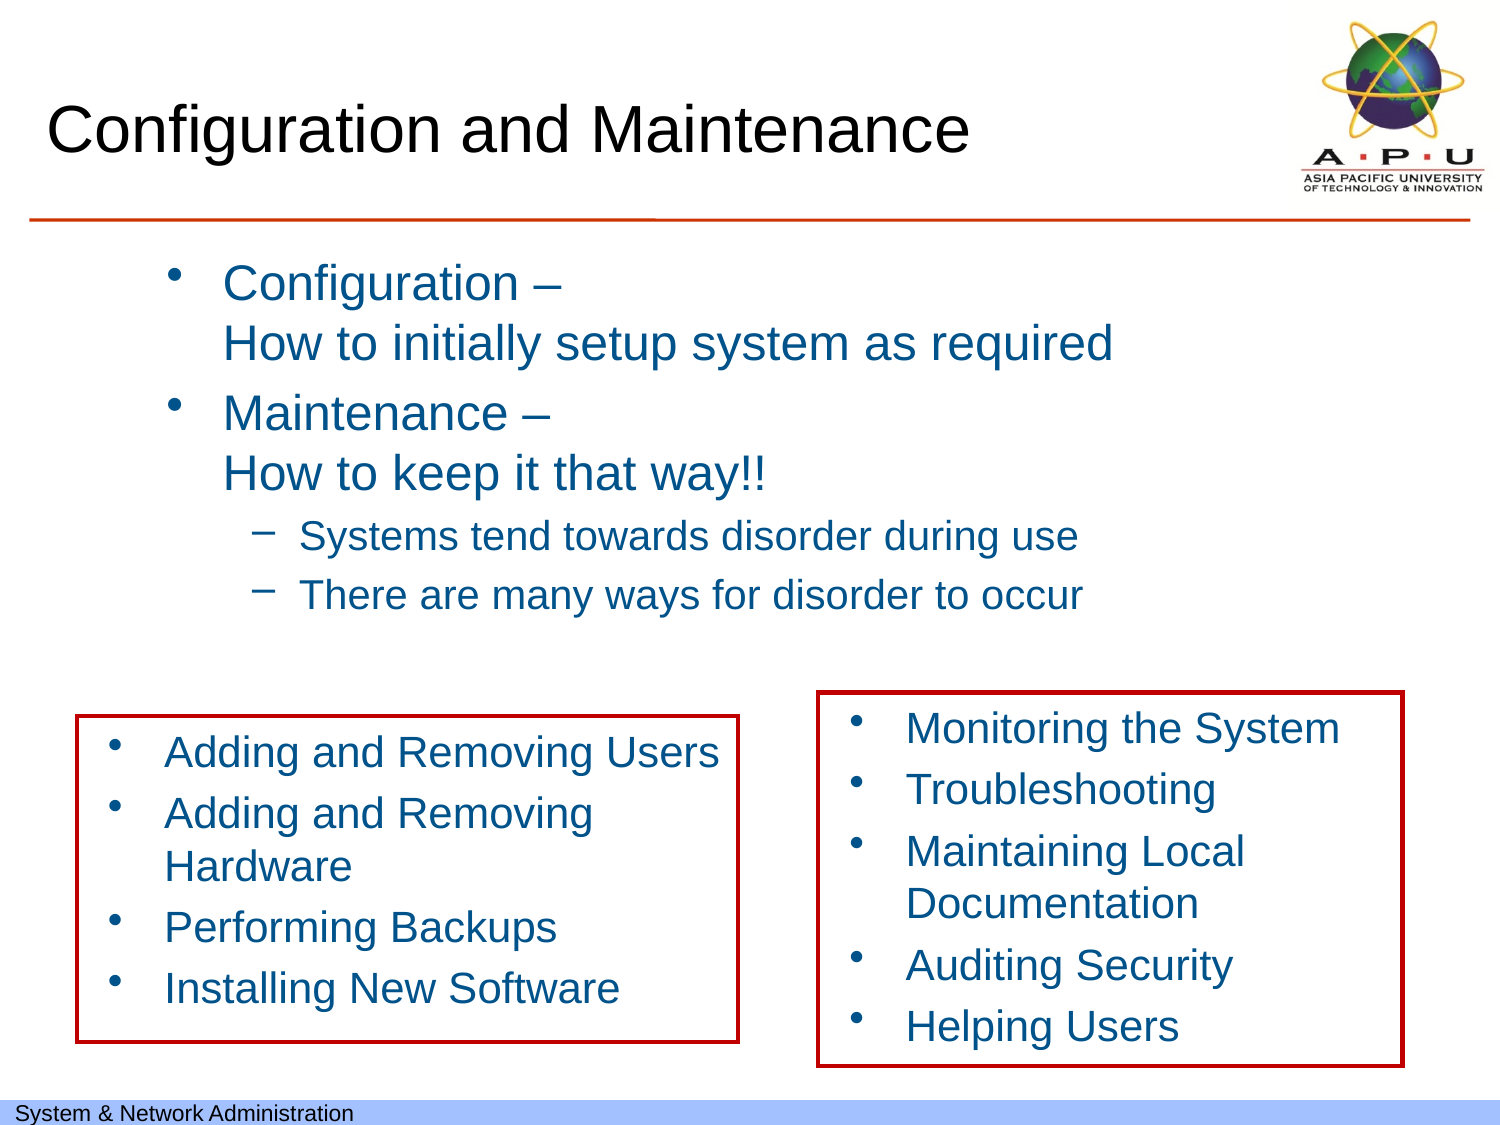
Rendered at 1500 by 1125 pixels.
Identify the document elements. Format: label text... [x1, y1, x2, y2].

list Adding and Removing Users Adding and Removing Hardware Performing Backups Installing New Software [76, 716, 738, 1043]
picture [1287, 0, 1500, 213]
list Monitoring the System Troubleshooting Maintaining Local Documentation Auditing Security Helping Users [818, 692, 1403, 1067]
text_box Configuration – How to initially setup system as required Maintenance – How to keep it that way!! Systems tend towards disorder during use There are many ways for disorder to occur [135, 243, 1243, 657]
text_box Configuration and Maintenance [31, 78, 1111, 198]
